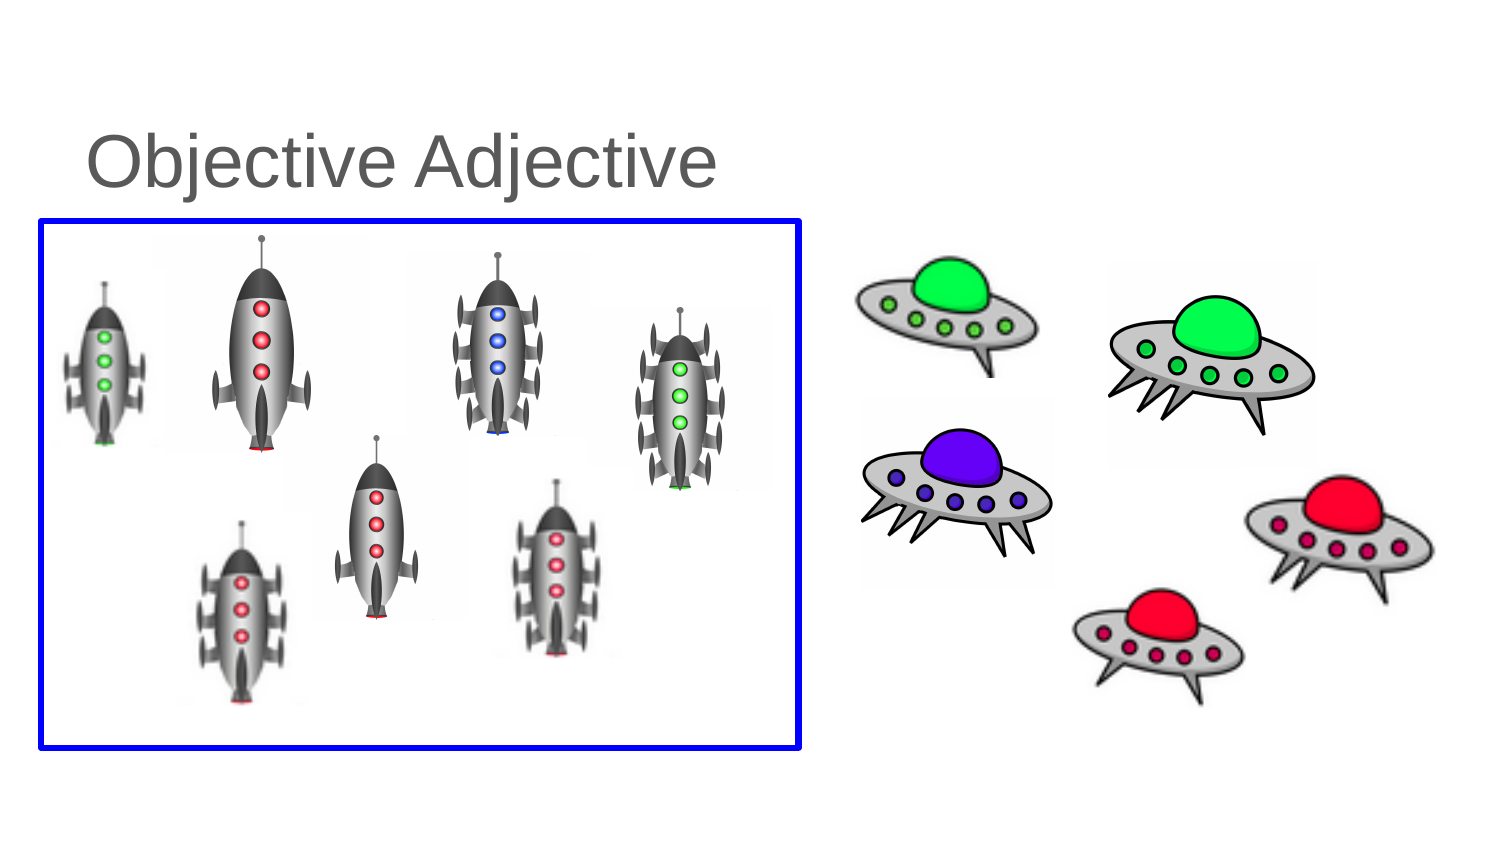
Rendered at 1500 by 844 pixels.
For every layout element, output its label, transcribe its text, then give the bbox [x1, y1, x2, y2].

text_box [40, 221, 799, 748]
picture [53, 235, 772, 720]
picture [861, 397, 1054, 590]
picture [848, 233, 1048, 378]
picture [1058, 261, 1452, 710]
list Objective Adjective [70, 84, 1120, 163]
